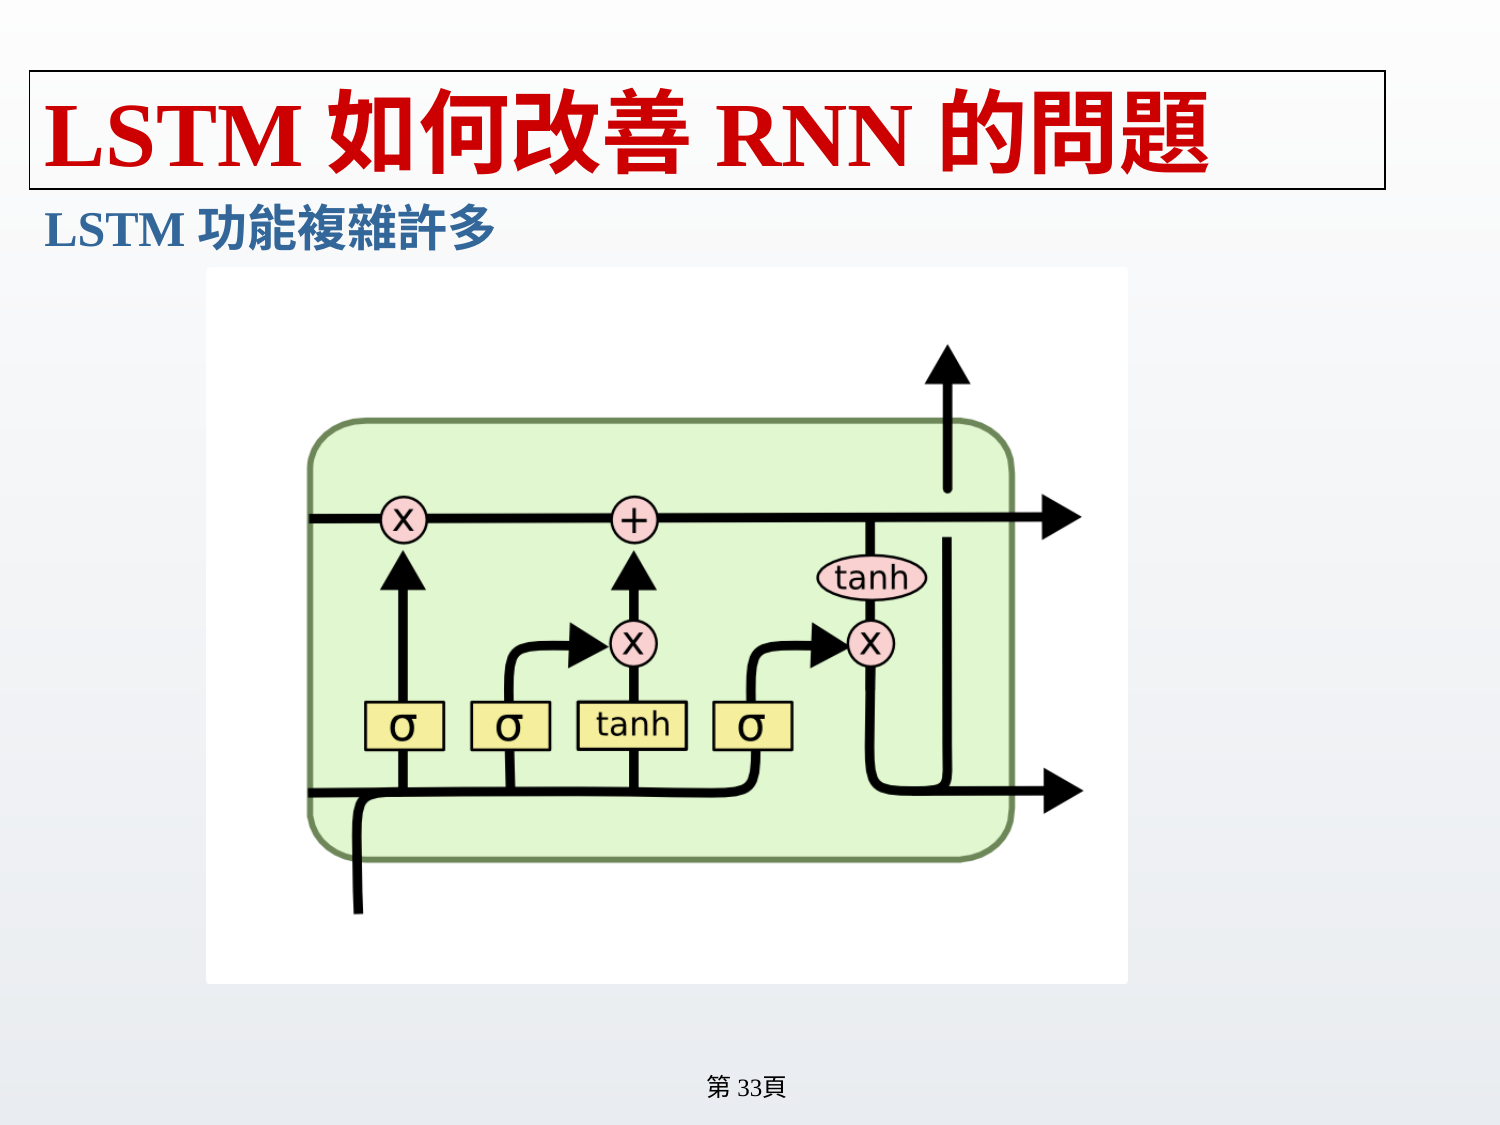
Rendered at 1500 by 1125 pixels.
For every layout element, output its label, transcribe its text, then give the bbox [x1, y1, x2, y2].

picture [206, 267, 1128, 984]
list LSTM功能複雜許多 [29, 189, 1386, 1017]
title LSTM如何改善RNN的問題 [29, 70, 1386, 189]
